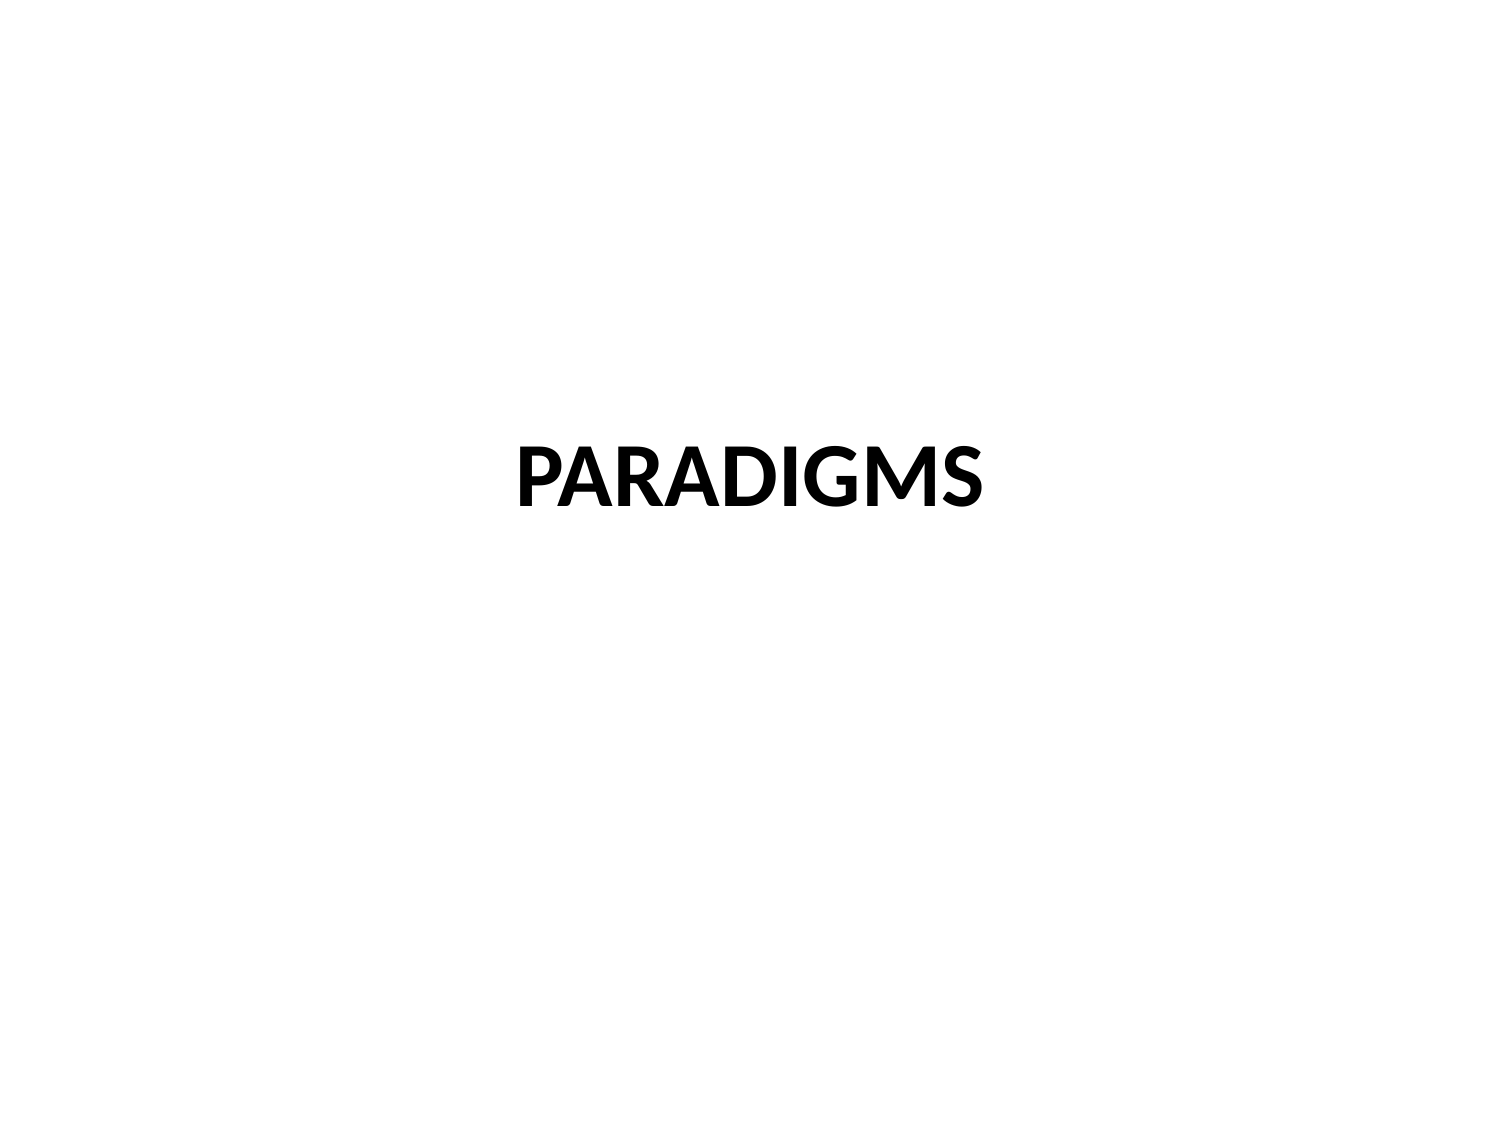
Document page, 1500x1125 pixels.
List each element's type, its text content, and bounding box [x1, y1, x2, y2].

title PARADIGMS [112, 349, 1388, 591]
